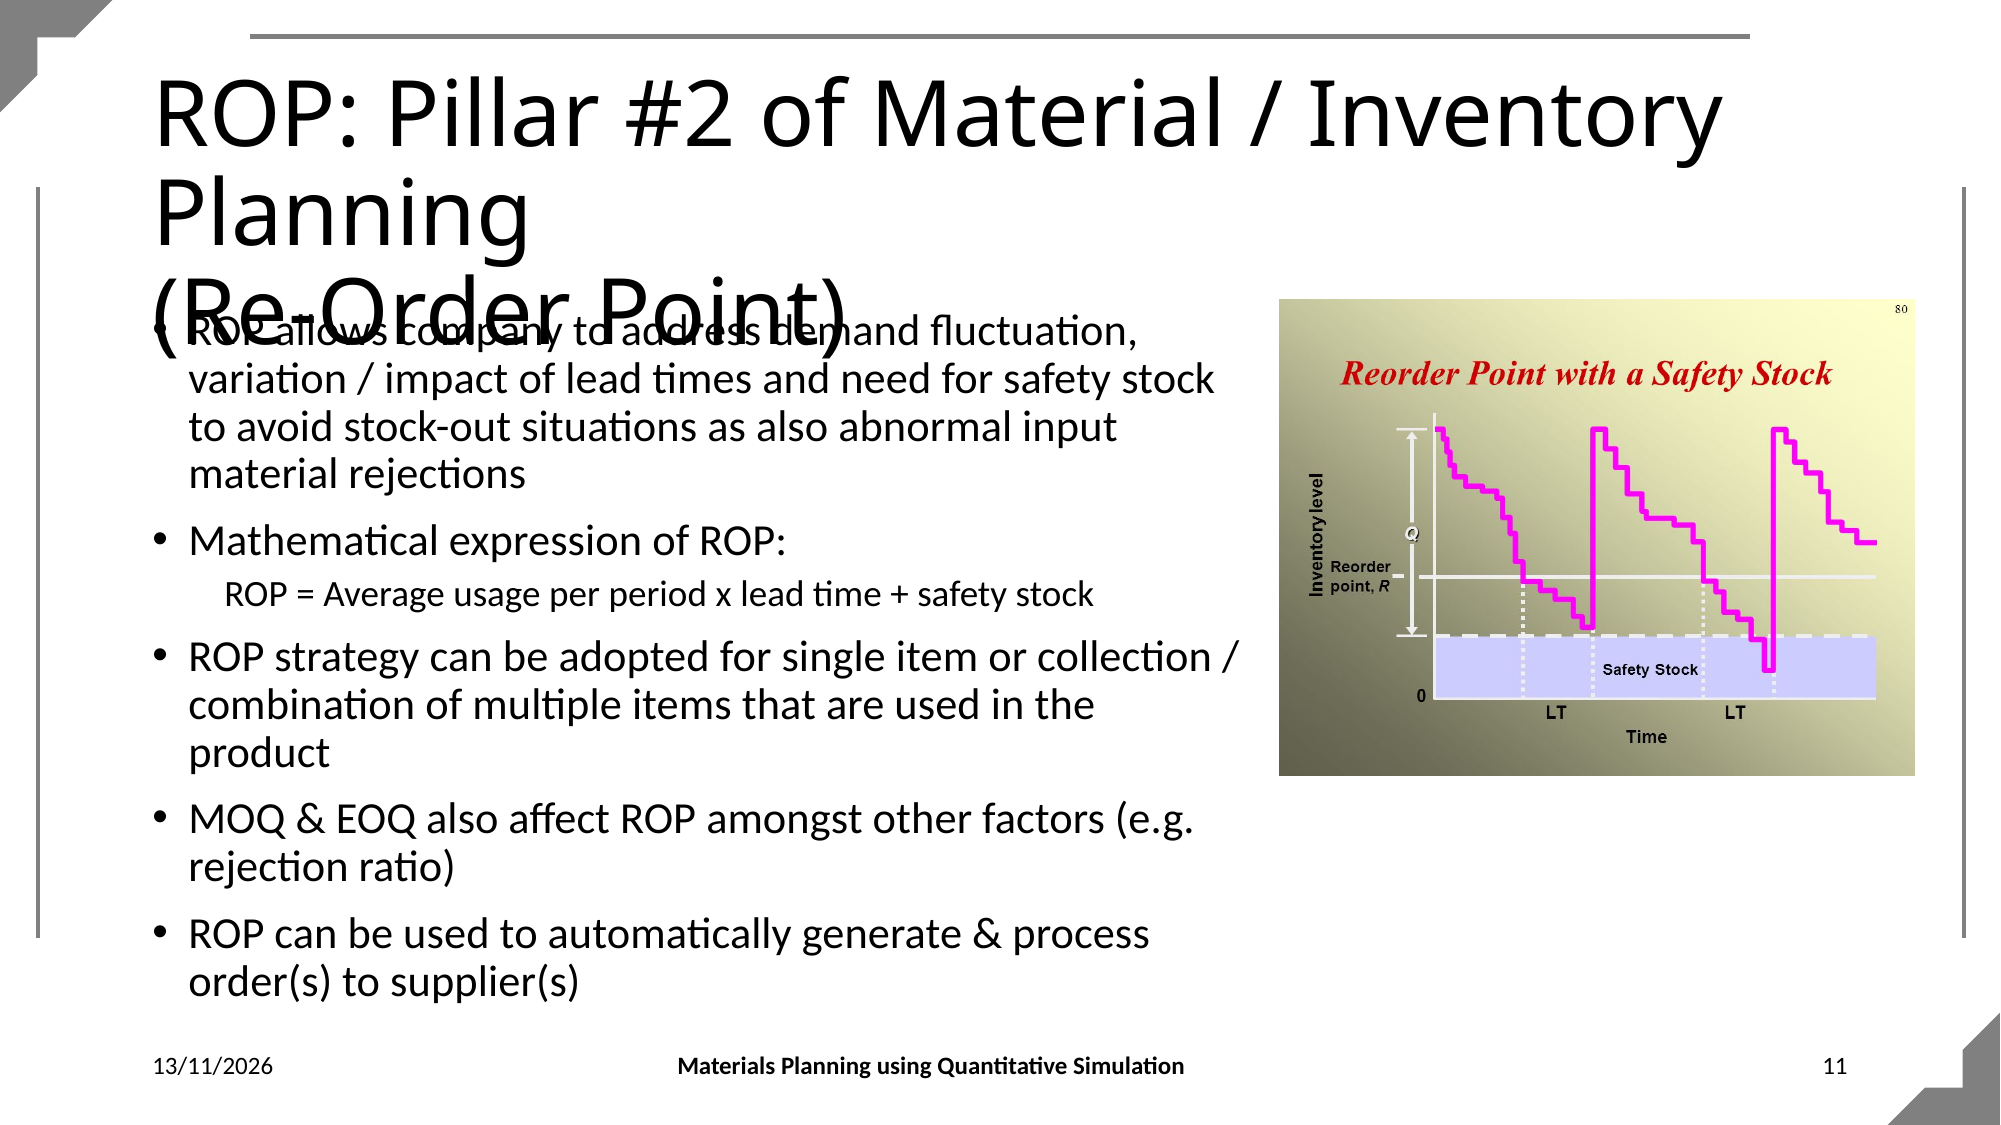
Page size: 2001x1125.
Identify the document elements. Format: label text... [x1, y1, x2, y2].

slide_number 11 [1412, 1042, 1863, 1103]
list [1279, 299, 1915, 776]
list ROP allows company to address demand fluctuation, variation / impact of lead times and need for safety stock to avoid stock-out situations as also abnormal input material rejections Mathematical expression of ROP: ROP = Average usage per period x lead time + safety stock ROP strategy can be adopted for single item or collection / combination of multiple items that are used in the product MOQ & EOQ also affect ROP amongst other factors (e.g. rejection ratio) ROP can be used to automatically generate & process order(s) to supplier(s) [137, 299, 1263, 1014]
footer Materials Planning using Quantitative Simulation [662, 1042, 1338, 1103]
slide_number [137, 1042, 588, 1103]
title ROP: Pillar #2 of Material / Inventory Planning (Re-Order Point) [137, 59, 1863, 278]
